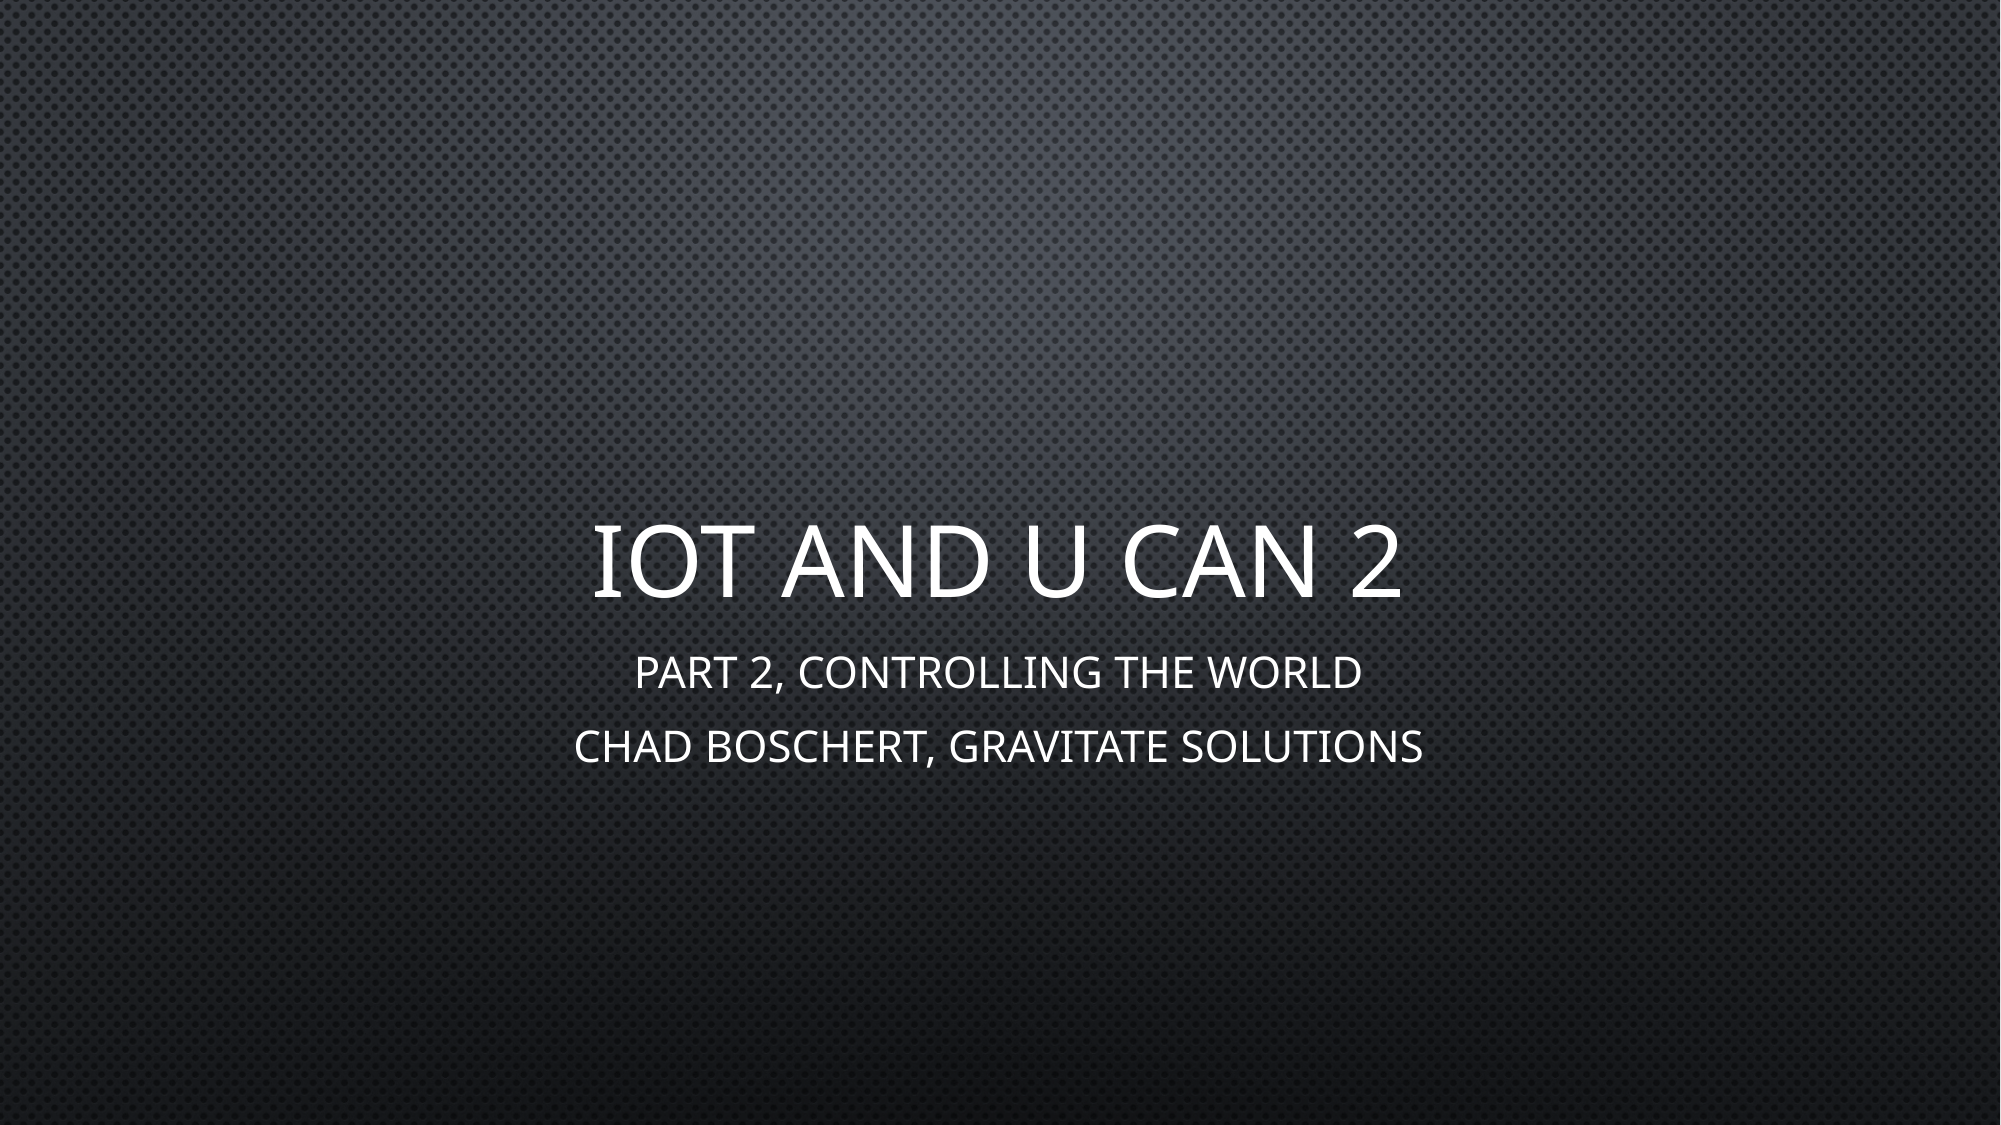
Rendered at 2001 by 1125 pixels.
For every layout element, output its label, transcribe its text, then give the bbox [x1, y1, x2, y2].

subtitle Part 2, Controlling the World Chad Boschert, Gravitate Solutions [287, 637, 1711, 950]
title IoT and U can 2 [287, 99, 1711, 625]
